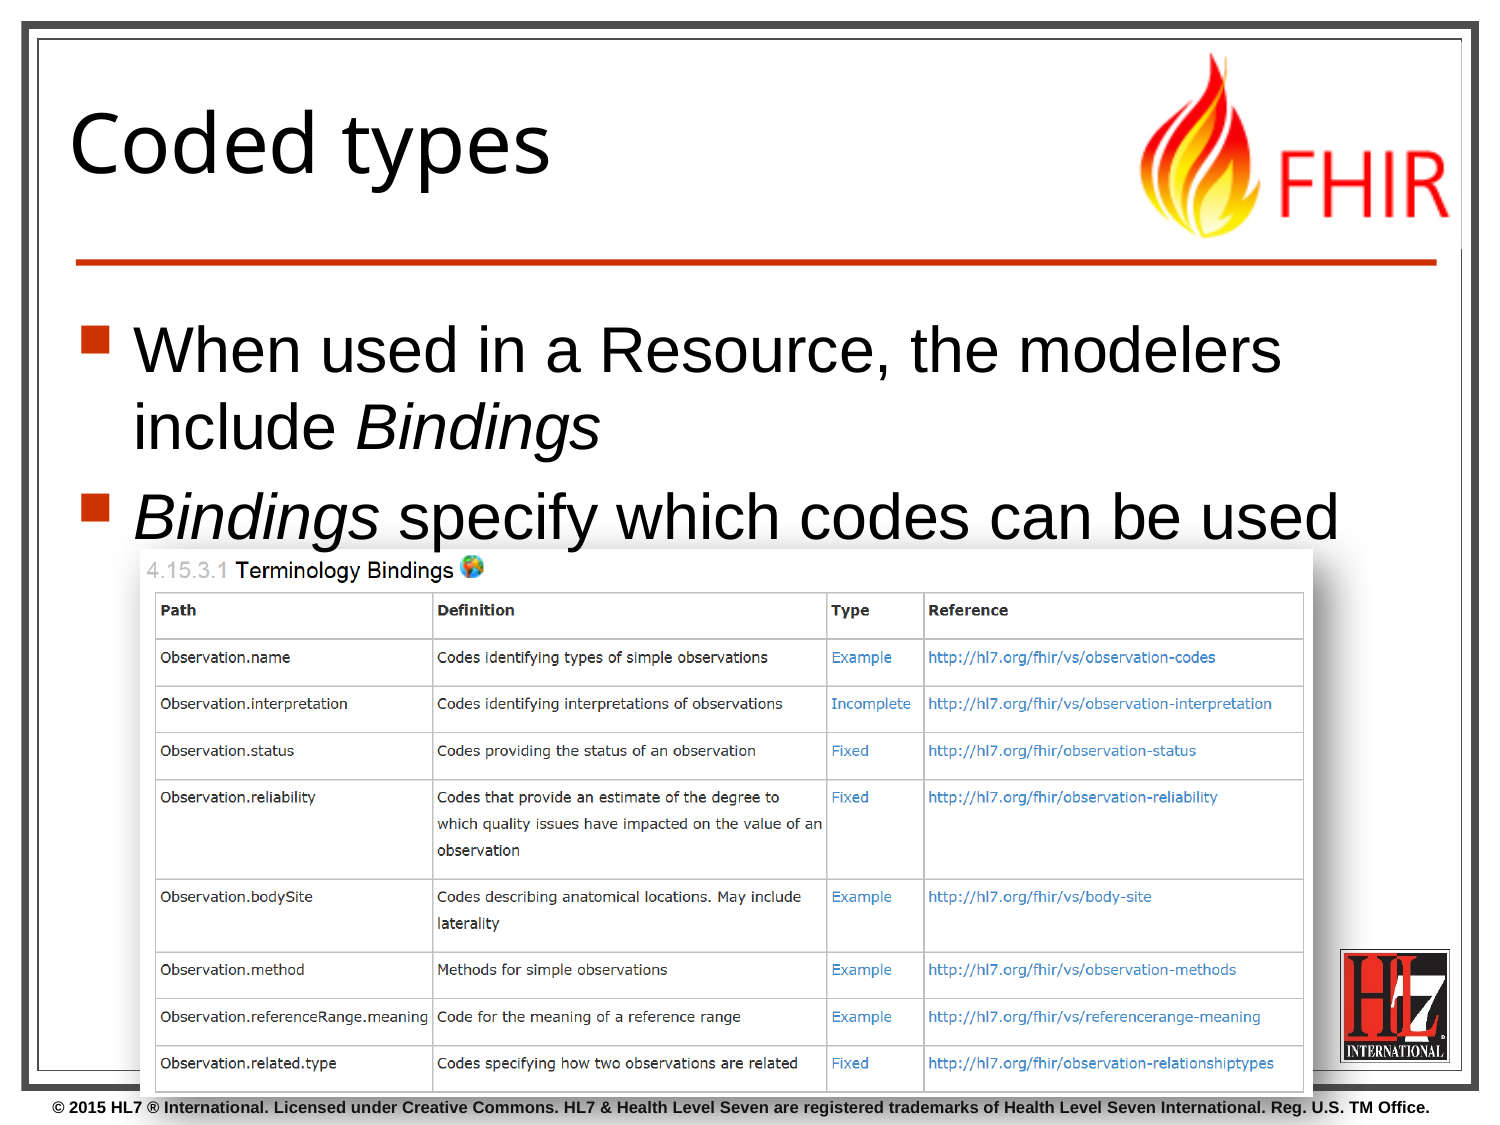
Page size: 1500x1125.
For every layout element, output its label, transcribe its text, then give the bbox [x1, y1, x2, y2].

picture [1340, 949, 1450, 1063]
picture [140, 549, 1313, 1098]
picture [1128, 42, 1462, 249]
list When used in a Resource, the modelers include Bindings Bindings specify which codes can be used [62, 299, 1438, 1035]
title Coded types [53, 54, 1128, 244]
